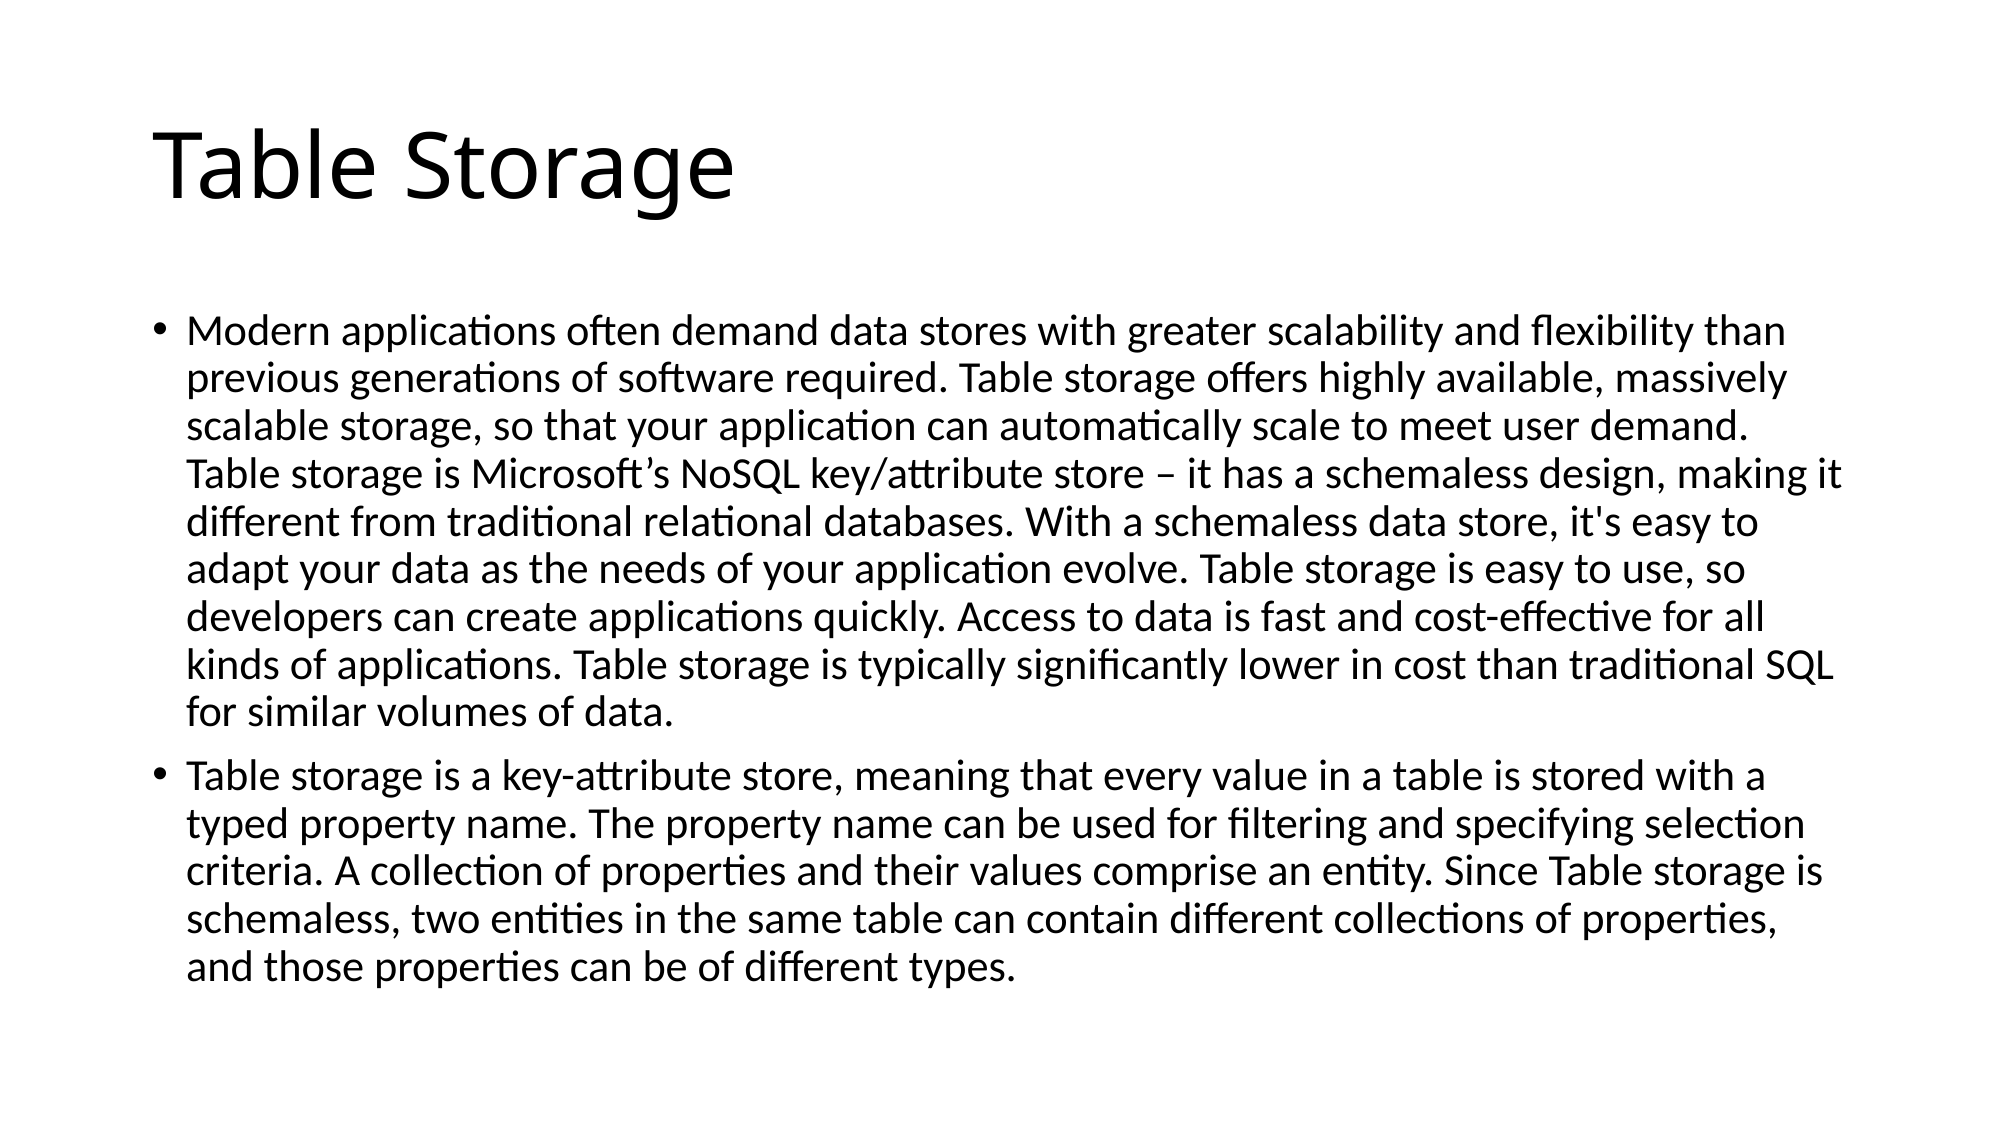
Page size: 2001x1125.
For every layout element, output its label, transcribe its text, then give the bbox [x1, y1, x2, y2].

list Modern applications often demand data stores with greater scalability and flexibility than previous generations of software required. Table storage offers highly available, massively scalable storage, so that your application can automatically scale to meet user demand. Table storage is Microsoft’s NoSQL key/attribute store – it has a schemaless design, making it different from traditional relational databases. With a schemaless data store, it's easy to adapt your data as the needs of your application evolve. Table storage is easy to use, so developers can create applications quickly. Access to data is fast and cost-effective for all kinds of applications. Table storage is typically significantly lower in cost than traditional SQL for similar volumes of data. Table storage is a key-attribute store, meaning that every value in a table is stored with a typed property name. The property name can be used for filtering and specifying selection criteria. A collection of properties and their values comprise an entity. Since Table storage is schemaless, two entities in the same table can contain different collections of properties, and those properties can be of different types. [137, 299, 1863, 1014]
title Table Storage [137, 59, 1863, 278]
